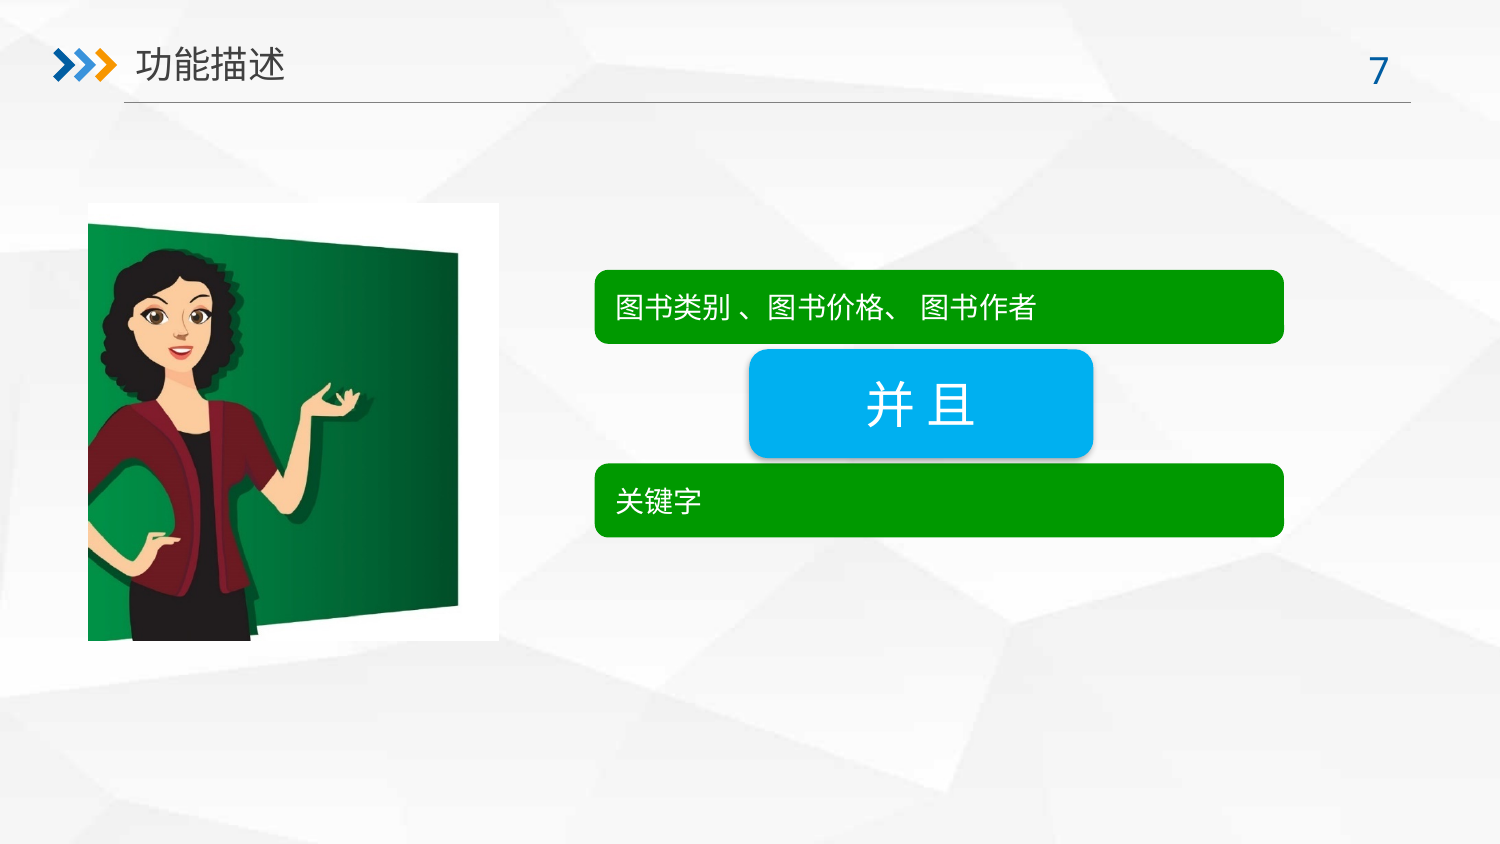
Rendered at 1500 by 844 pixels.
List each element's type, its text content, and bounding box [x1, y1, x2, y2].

text_box 并 且 [749, 349, 1094, 459]
text_box 图书类别 、图书价格、 图书作者 [594, 269, 1285, 344]
text_box 功能描述 [135, 32, 526, 95]
picture [0, 0, 1500, 844]
text_box 关键字 [594, 463, 1285, 538]
